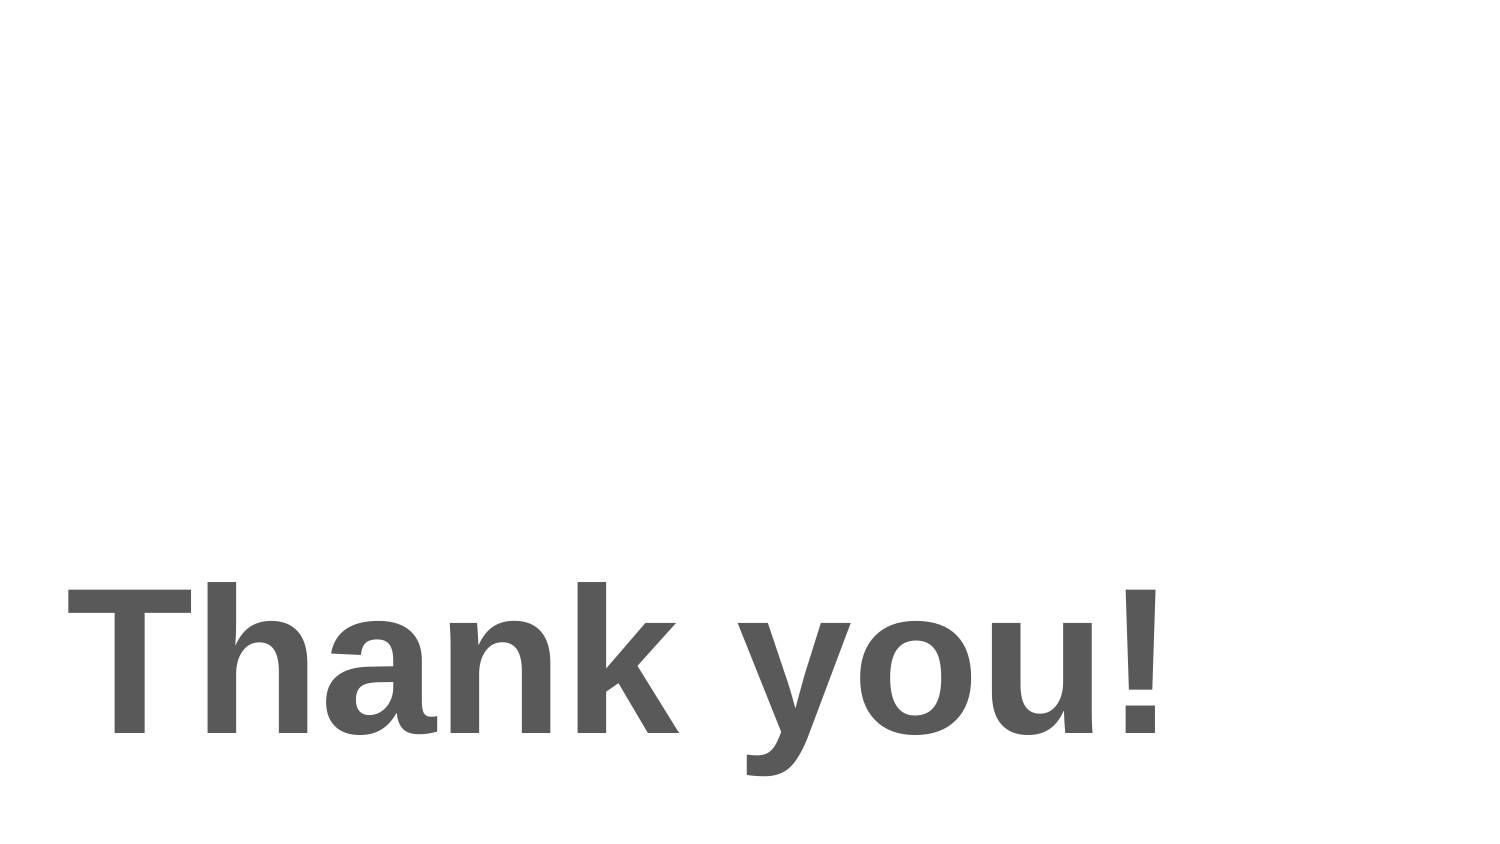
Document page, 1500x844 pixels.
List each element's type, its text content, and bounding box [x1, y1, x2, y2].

list Thank you! [51, 189, 1449, 750]
